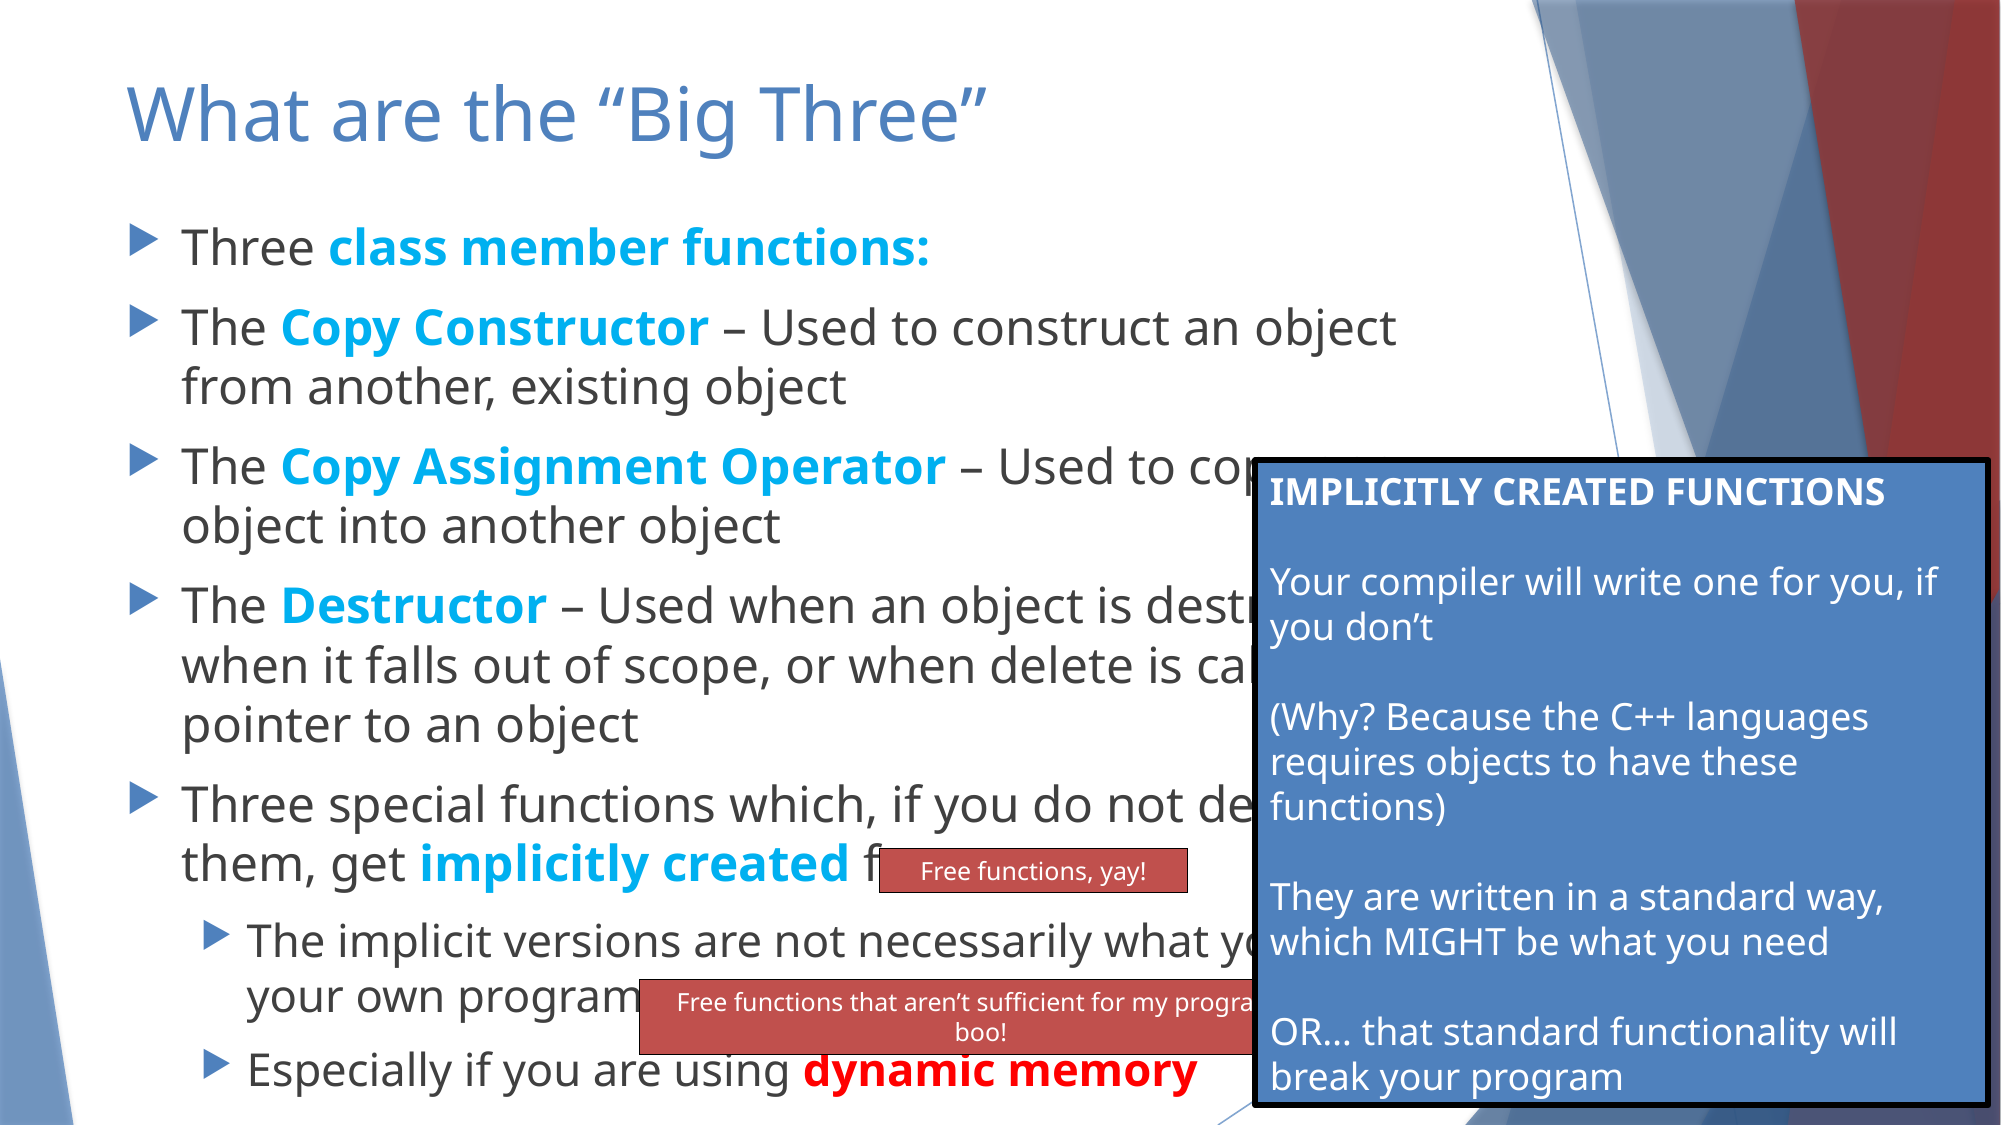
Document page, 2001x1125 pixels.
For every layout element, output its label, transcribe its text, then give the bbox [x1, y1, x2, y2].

text_box IMPLICITLY CREATED FUNCTIONS Your compiler will write one for you, if you don’t (Why? Because the C++ languages requires objects to have these functions) They are written in a standard way, which MIGHT be what you need OR… that standard functionality will break your program [1255, 460, 1989, 1106]
text_box Free functions, yay! [879, 848, 1188, 893]
list Three class member functions: The Copy Constructor – Used to construct an object from another, existing object The Copy Assignment Operator – Used to copy one object into another object The Destructor – Used when an object is destroyed—when it falls out of scope, or when delete is called on a pointer to an object Three special functions which, if you do not declare them, get implicitly created for you The implicit versions are not necessarily what you want in your own program Especially if you are using dynamic memory [111, 208, 1522, 1112]
title What are the “Big Three” [111, 59, 1522, 186]
text_box Free functions that aren’t sufficient for my program, boo! [639, 979, 1255, 1055]
